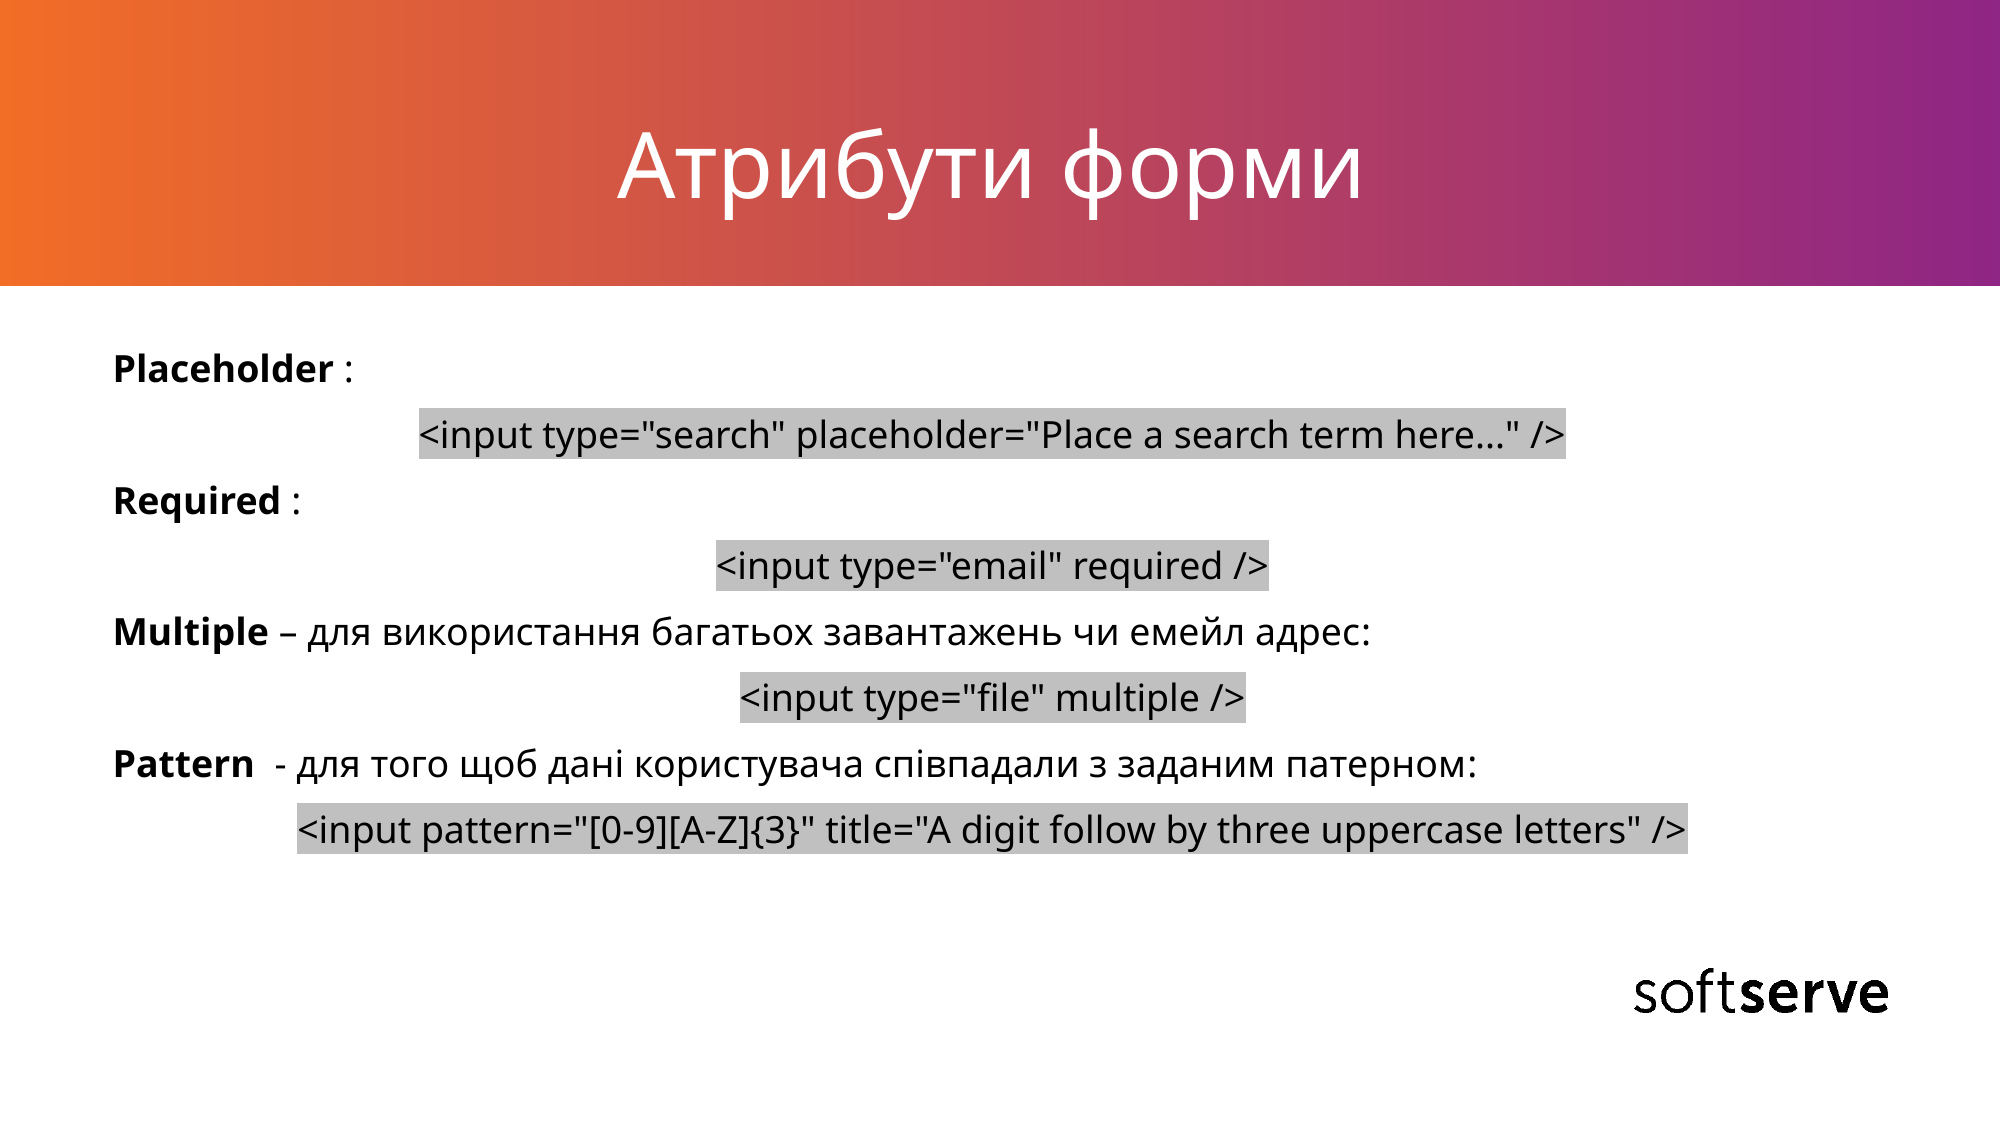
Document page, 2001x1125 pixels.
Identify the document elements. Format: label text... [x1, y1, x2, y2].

picture [1634, 968, 1888, 1013]
list Placeholder : <input type="search" placeholder="Place a search term here..." /> Required : <input type="email" required /> Multiple – для використання багатьох завантажень чи емейл адрес: <input type="file" multiple /> Pattern - для того щоб дані користувача співпадали з заданим патерном: <input pattern="[0-9][A-Z]{3}" title="A digit follow by three uppercase letters" /> [112, 337, 1888, 900]
title Атрибути форми [112, 112, 1888, 225]
